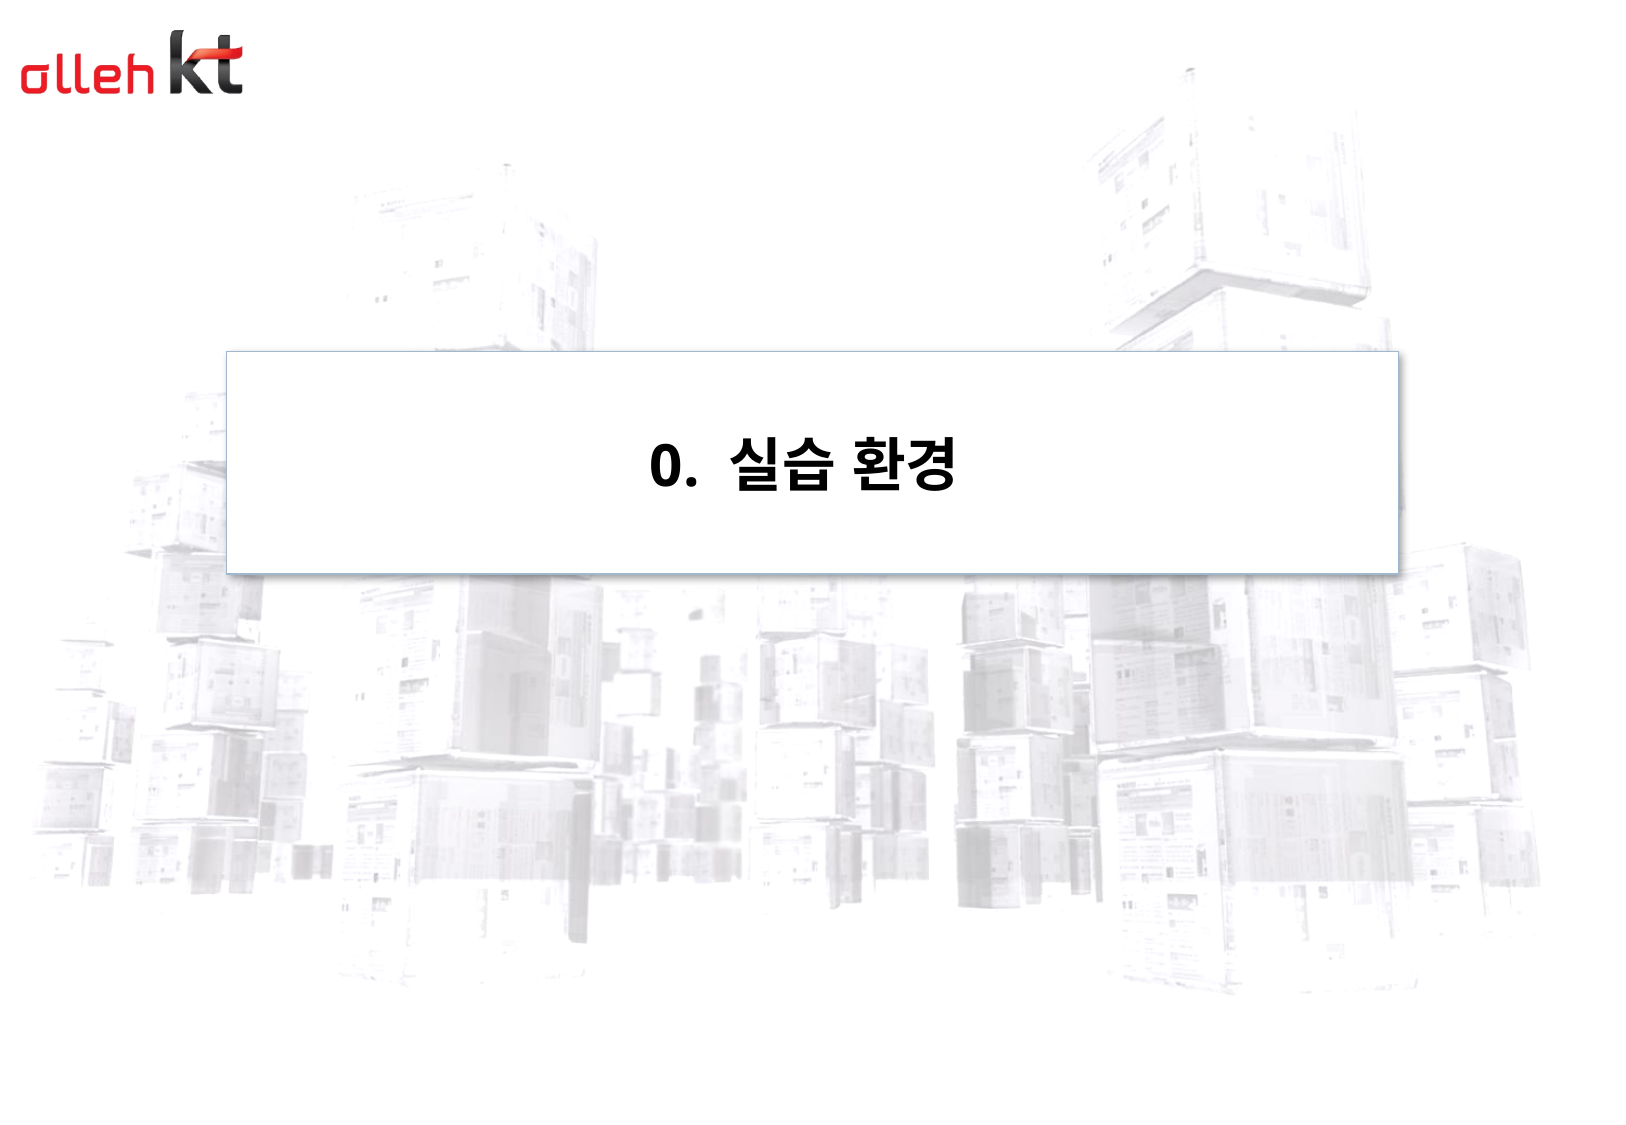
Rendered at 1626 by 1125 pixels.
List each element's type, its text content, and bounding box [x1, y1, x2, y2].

picture [16, 23, 250, 106]
title 0. 실습 환경 [226, 351, 1399, 575]
